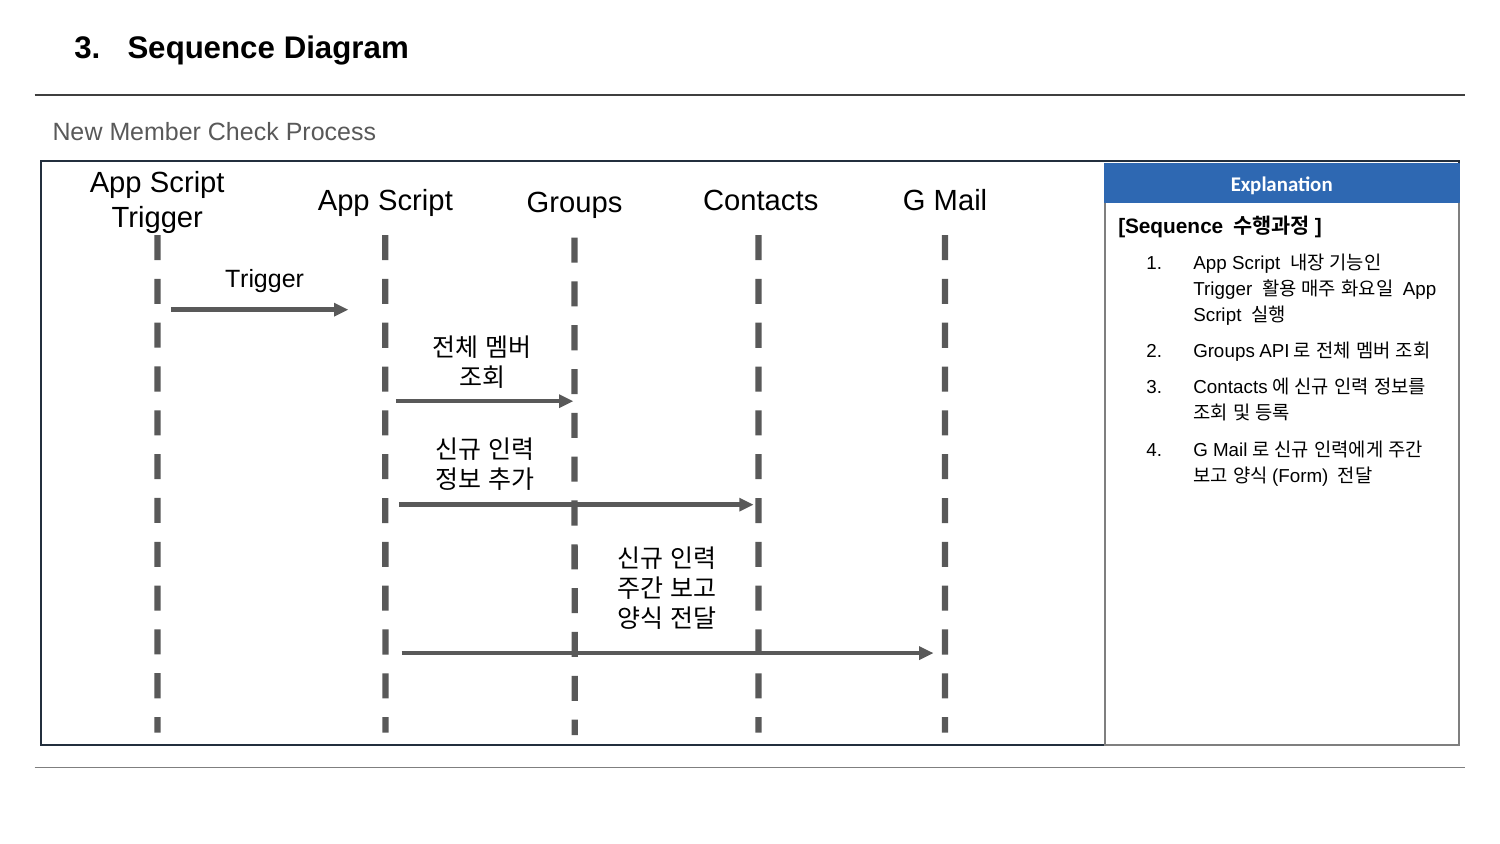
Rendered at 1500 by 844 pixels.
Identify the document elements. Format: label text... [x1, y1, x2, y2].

text_box [Sequence 수행과정] App Script 내장 기능인 Trigger 활용 매주 화요일 App Script 실행 Groups API로 전체 멤버 조회 Contacts에 신규 인력 정보를 조회 및 등록 G Mail로 신규 인력에게 주간 보고 양식(Form) 전달 [1107, 202, 1454, 720]
text_box App Script [276, 161, 494, 235]
text_box 전체 멤버 조회 [393, 333, 570, 389]
text_box 신규 인력 주간 보고 양식 전달 [579, 527, 754, 647]
text_box 신규 인력 정보 추가 [398, 431, 570, 496]
text_box Groups [466, 163, 684, 238]
text_box App Script Trigger [48, 161, 266, 235]
text_box Explanation [1104, 163, 1459, 203]
text_box Contacts [652, 161, 836, 235]
title Sequence Diagram [41, 16, 1459, 81]
text_box [1104, 203, 1459, 746]
text_box Trigger [191, 258, 338, 298]
list New Member Check Process [41, 113, 1459, 161]
text_box [41, 161, 1459, 746]
text_box G Mail [836, 161, 1054, 235]
